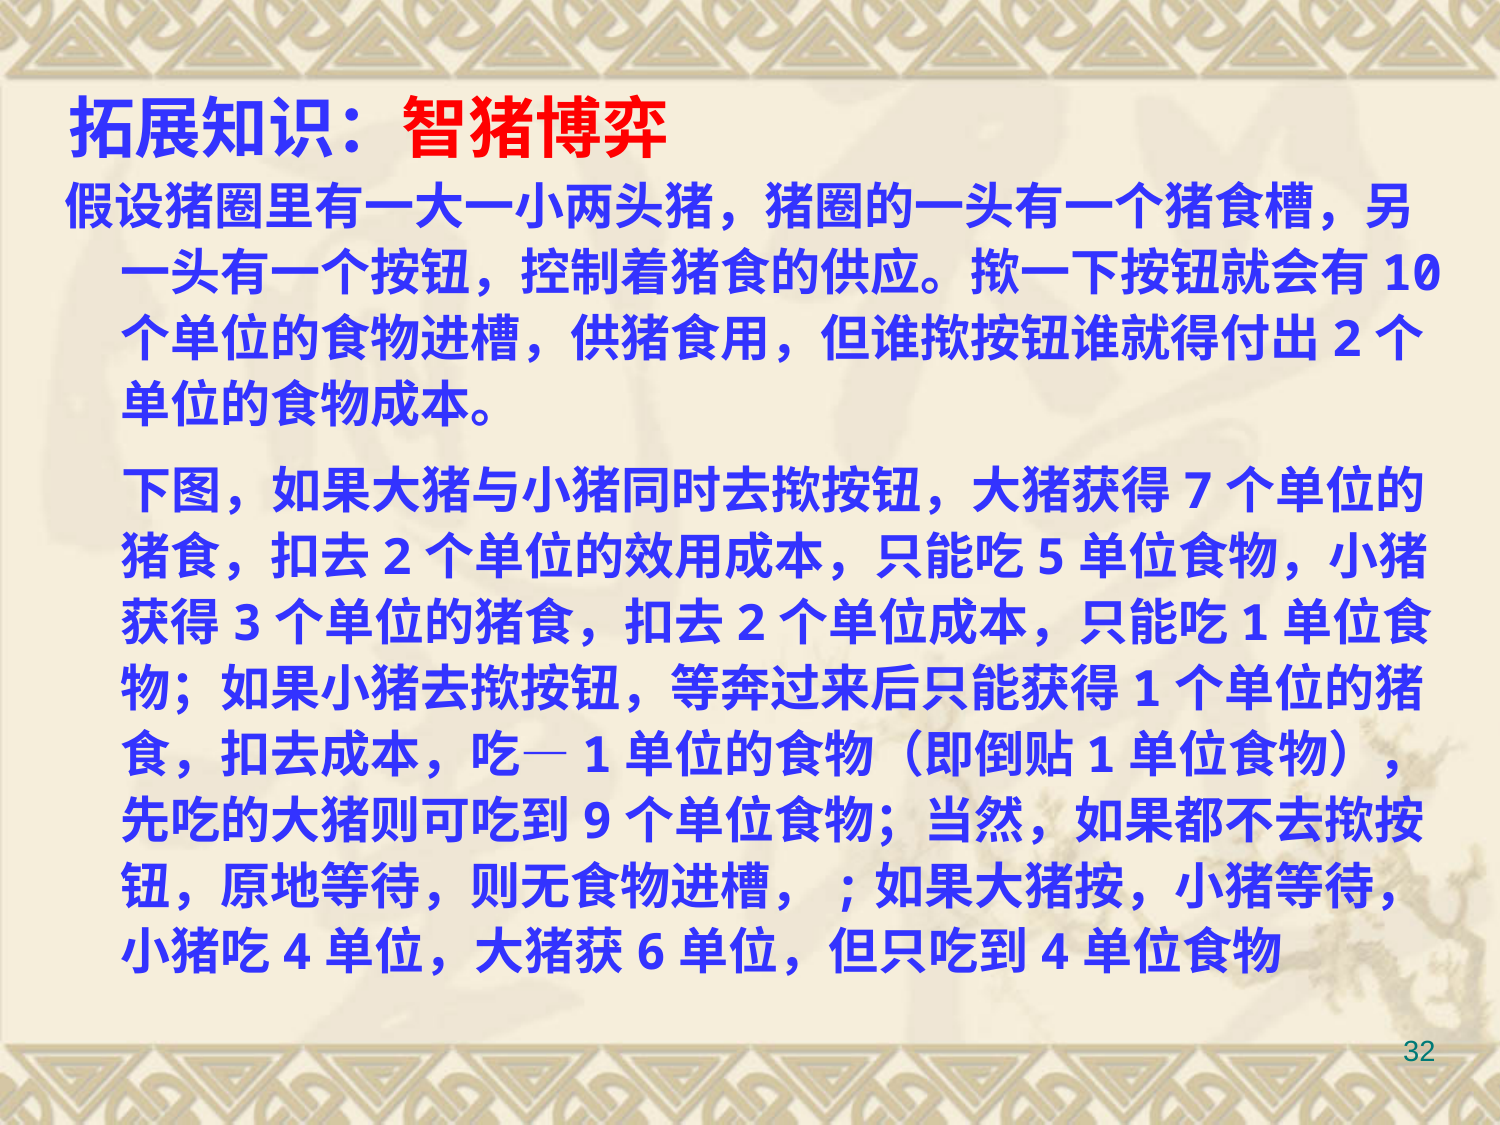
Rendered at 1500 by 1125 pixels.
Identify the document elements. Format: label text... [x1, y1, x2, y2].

title 拓展知识：智猪博弈 [53, 78, 1455, 160]
slide_number 32 [1074, 1024, 1451, 1103]
list 假设猪圈里有一大一小两头猪，猪圈的一头有一个猪食槽，另一头有一个按钮，控制着猪食的供应。揿一下按钮就会有10个单位的食物进槽，供猪食用，但谁揿按钮谁就得付出2个单位的食物成本。 下图，如果大猪与小猪同时去揿按钮，大猪获得7个单位的猪食，扣去2个单位的效用成本，只能吃5单位食物，小猪获得3个单位的猪食，扣去2个单位成本，只能吃1单位食物；如果小猪去揿按钮，等奔过来后只能获得1个单位的猪食，扣去成本，吃—1单位的食物（即倒贴1单位食物），先吃的大猪则可吃到9个单位食物；当然，如果都不去揿按钮，原地等待，则无食物进槽，;如果大猪按，小猪等待，小猪吃4单位，大猪获6单位，但只吃到4单位食物 [49, 160, 1459, 787]
picture [0, 0, 1500, 1125]
